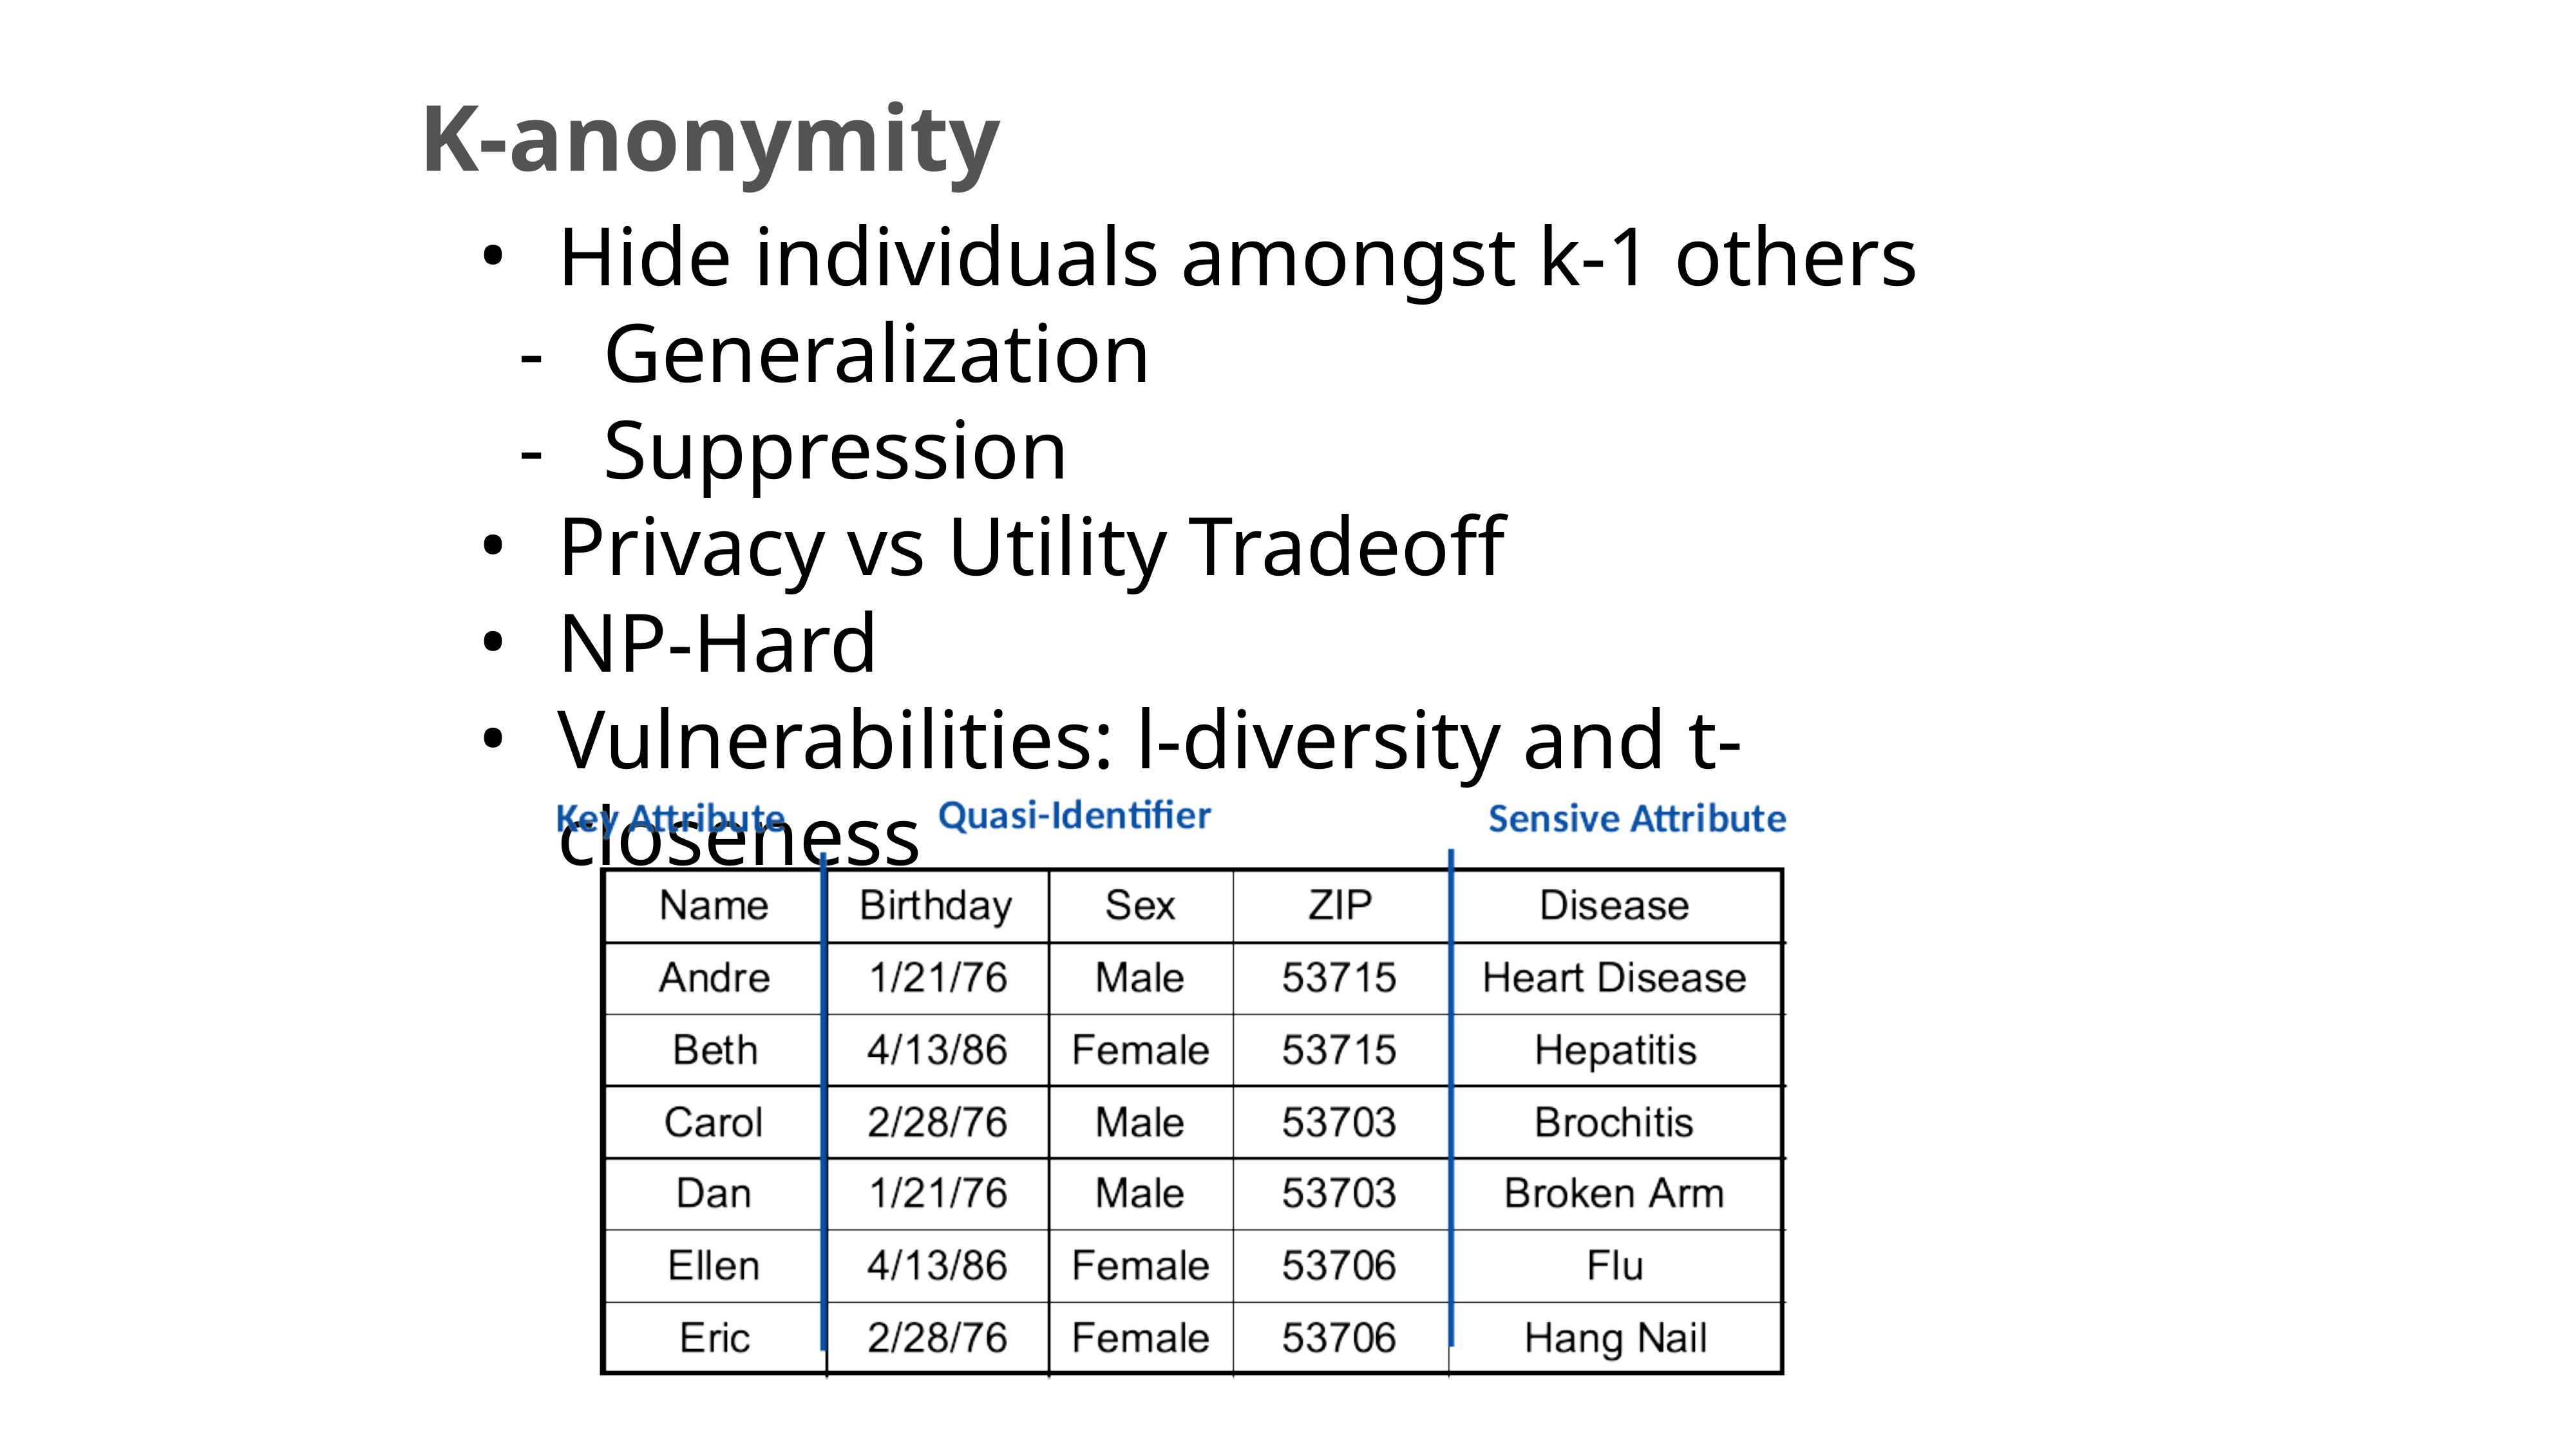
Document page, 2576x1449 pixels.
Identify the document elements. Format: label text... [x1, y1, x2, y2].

picture [535, 776, 1917, 1379]
text_box K-anonymity [418, 79, 2157, 189]
text_box Hide individuals amongst k-1 others Generalization Suppression Privacy vs Utility Tradeoff NP-Hard Vulnerabilities: l-diversity and t-closeness [478, 205, 1973, 882]
